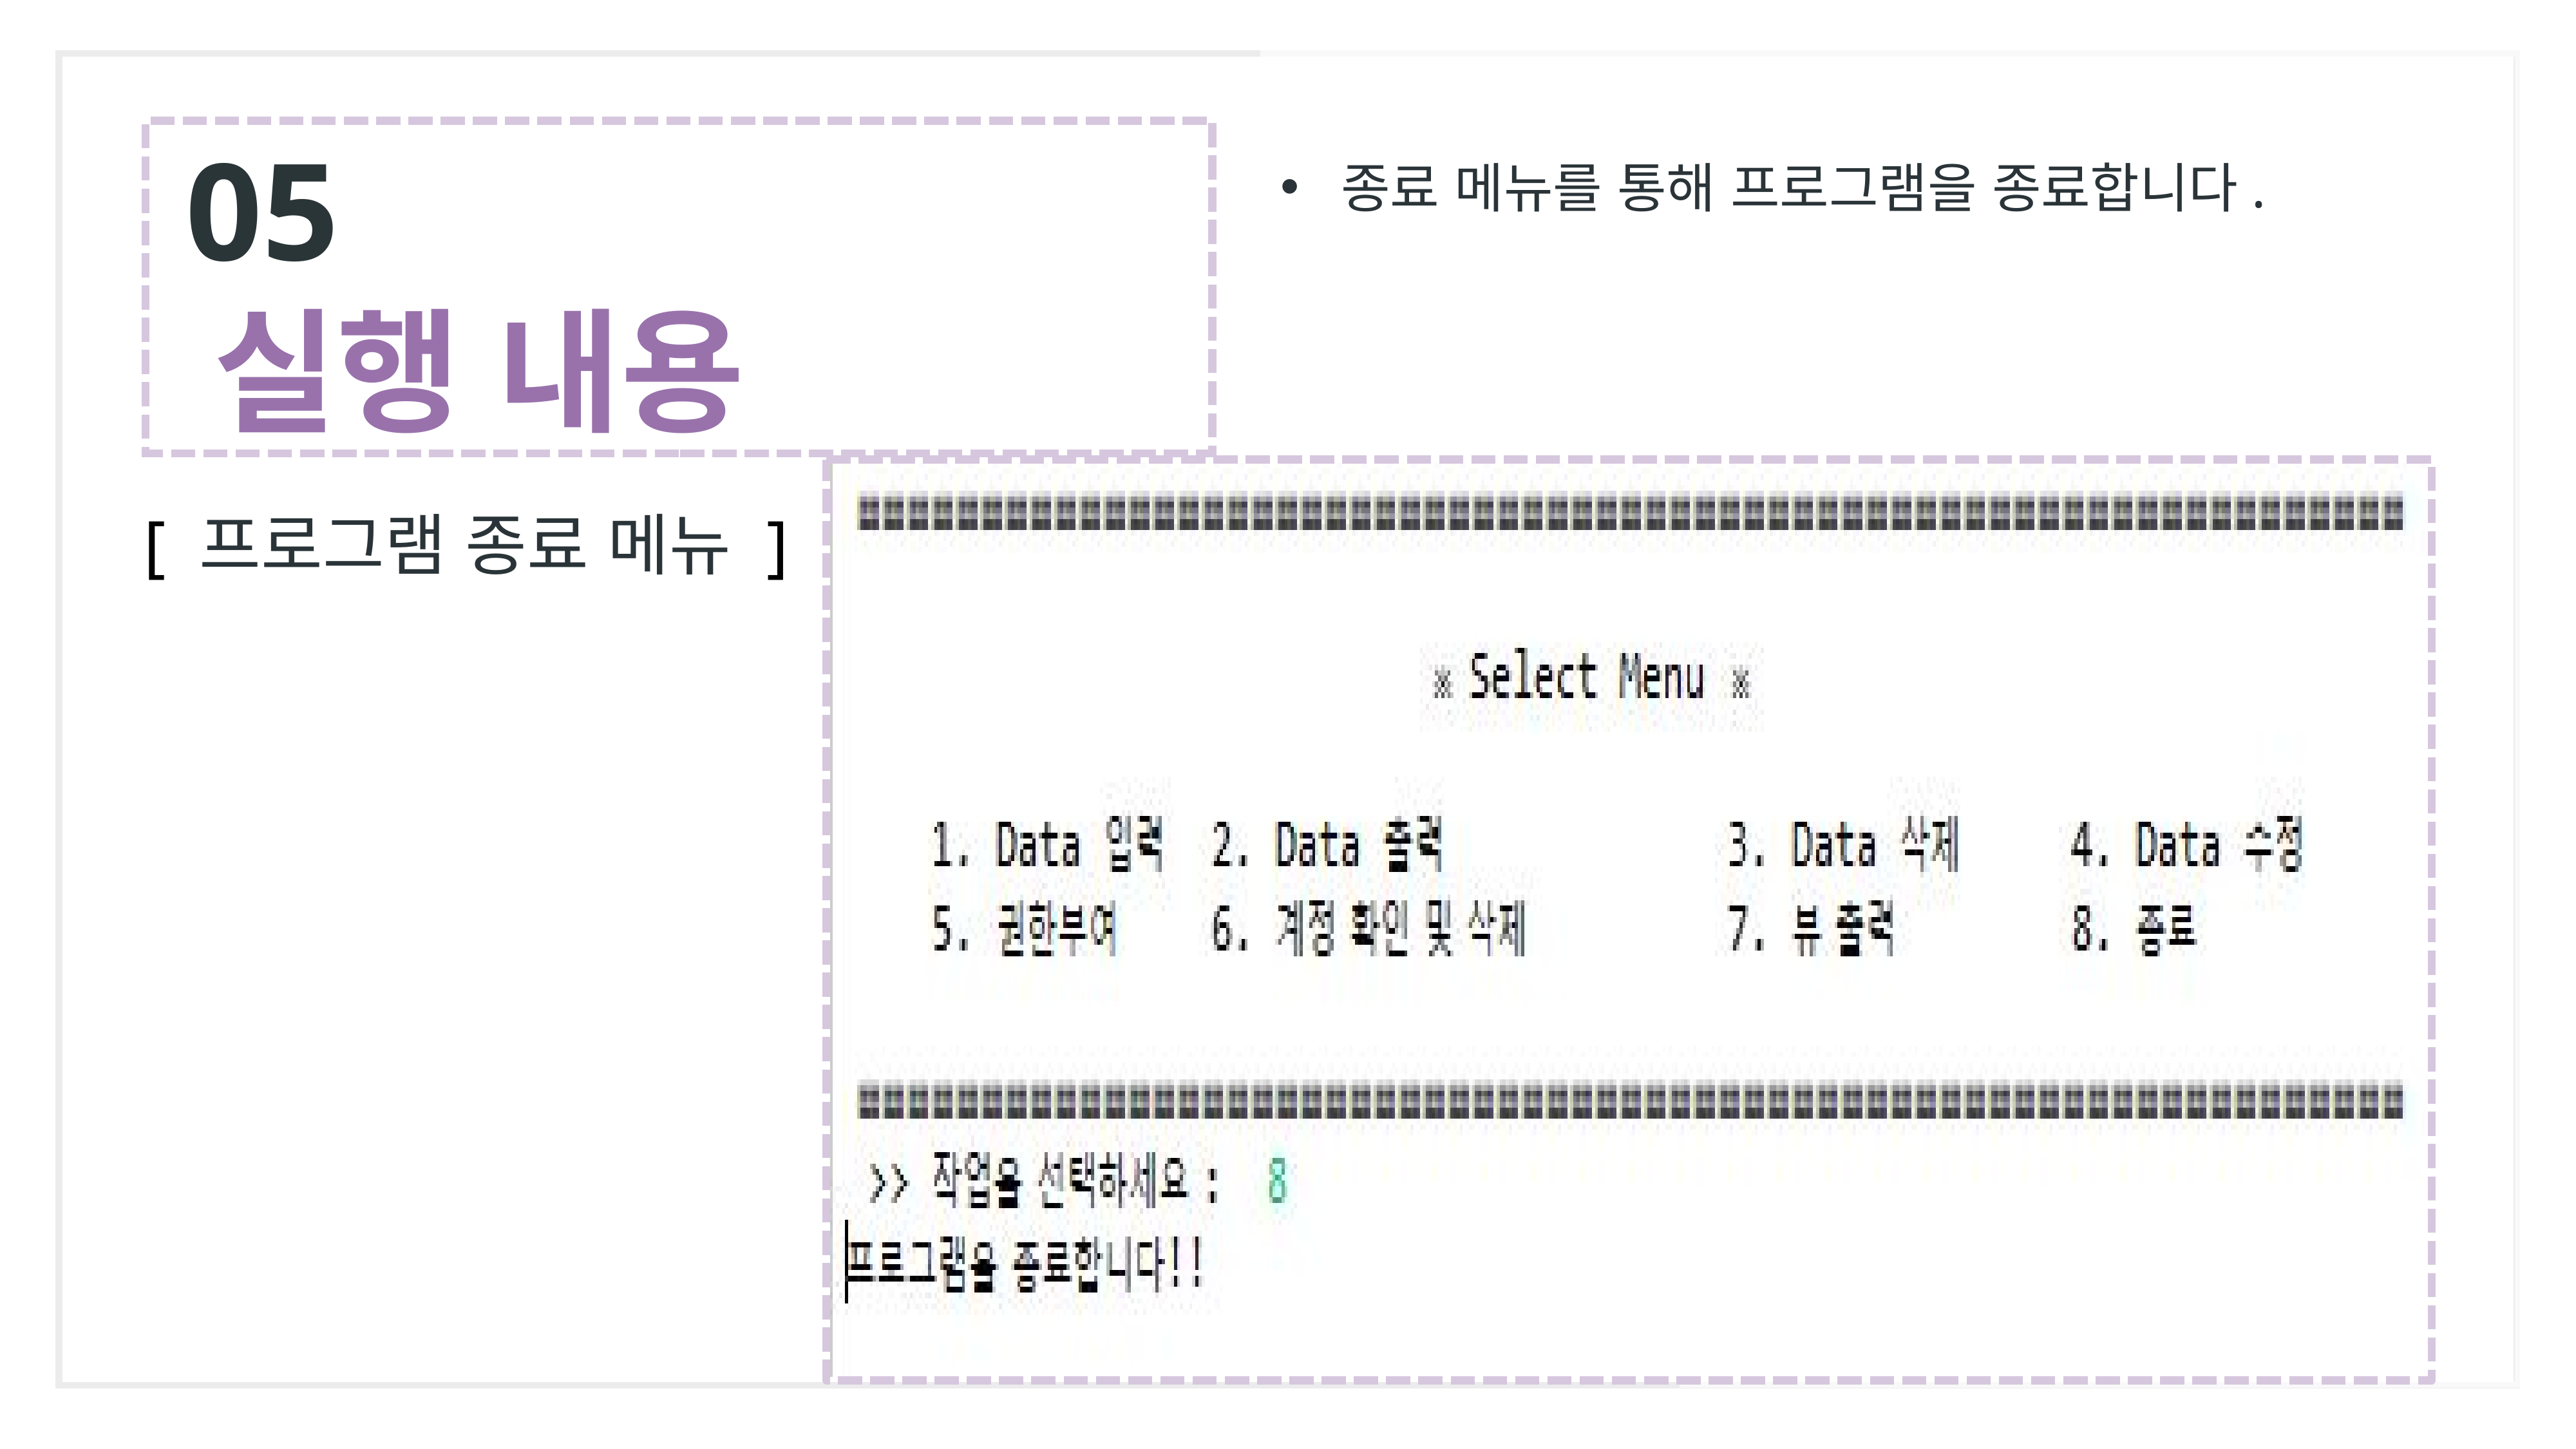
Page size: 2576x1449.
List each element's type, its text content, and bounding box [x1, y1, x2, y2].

text_box 05 실행 내용 [146, 120, 1213, 454]
text_box [1260, 53, 2519, 1385]
text_box [ 프로그램 종료 메뉴 ] [138, 497, 795, 589]
picture [830, 463, 2428, 1377]
text_box 종료 메뉴를 통해 프로그램을 종료합니다. [1275, 148, 2271, 224]
